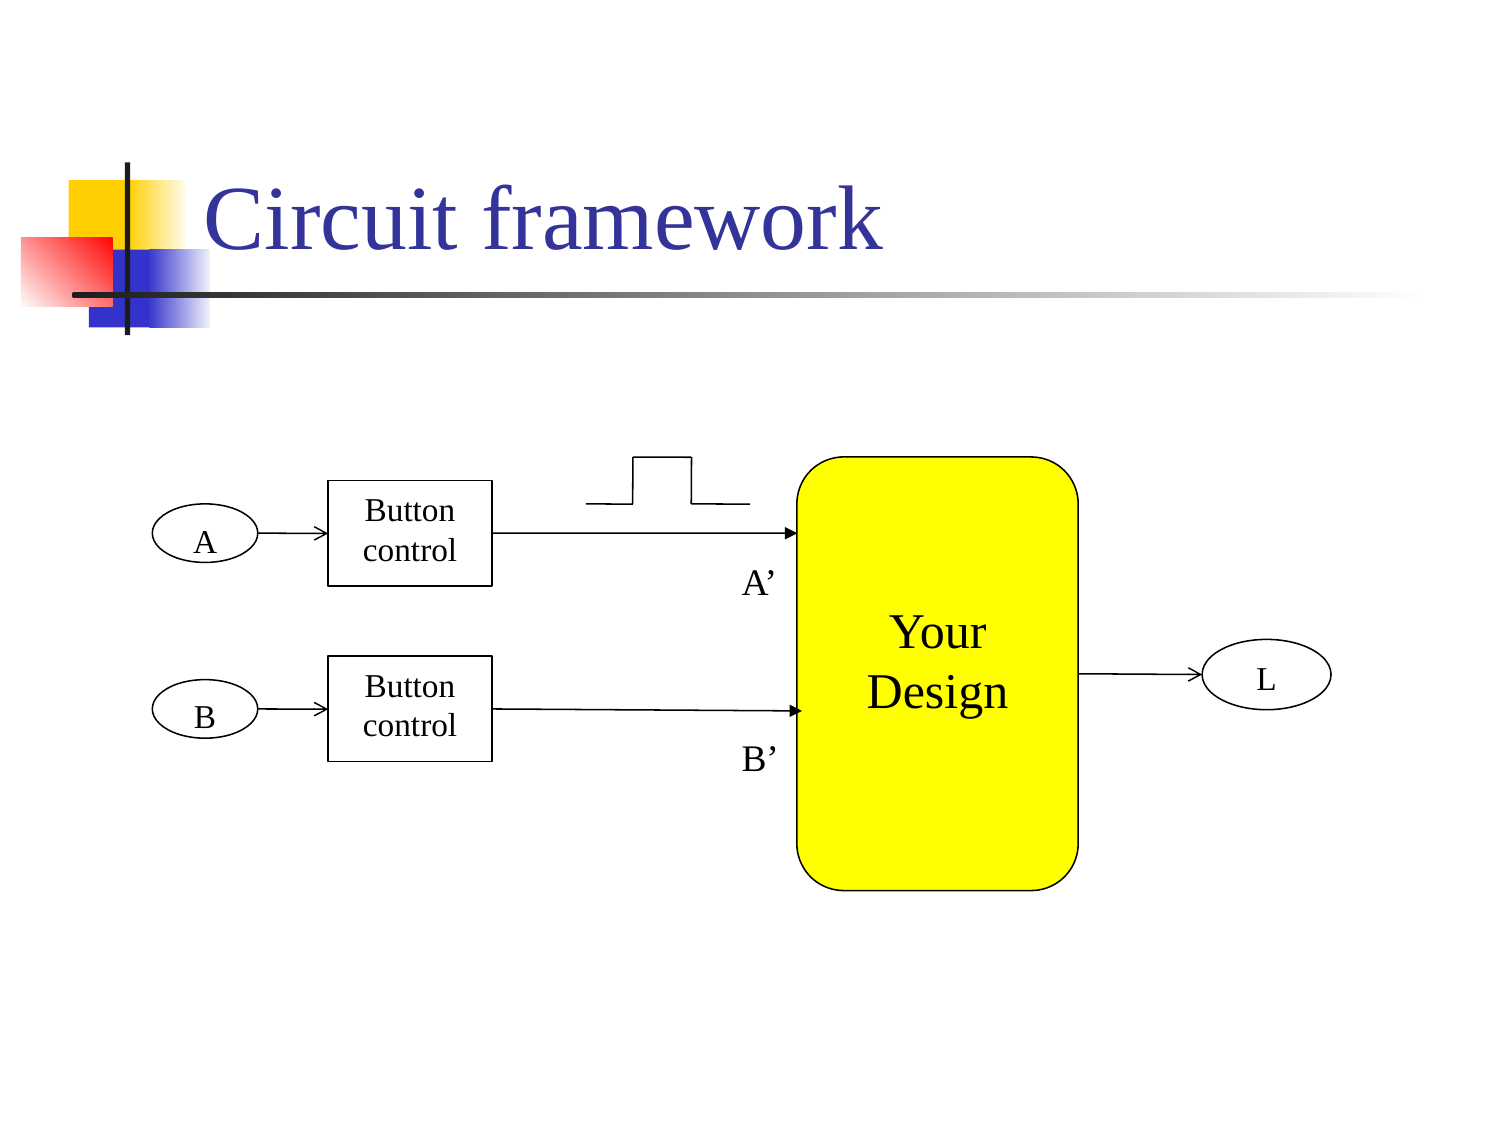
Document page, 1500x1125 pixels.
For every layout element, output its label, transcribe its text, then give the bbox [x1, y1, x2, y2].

title Circuit framework [188, 34, 1468, 276]
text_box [152, 456, 1332, 891]
